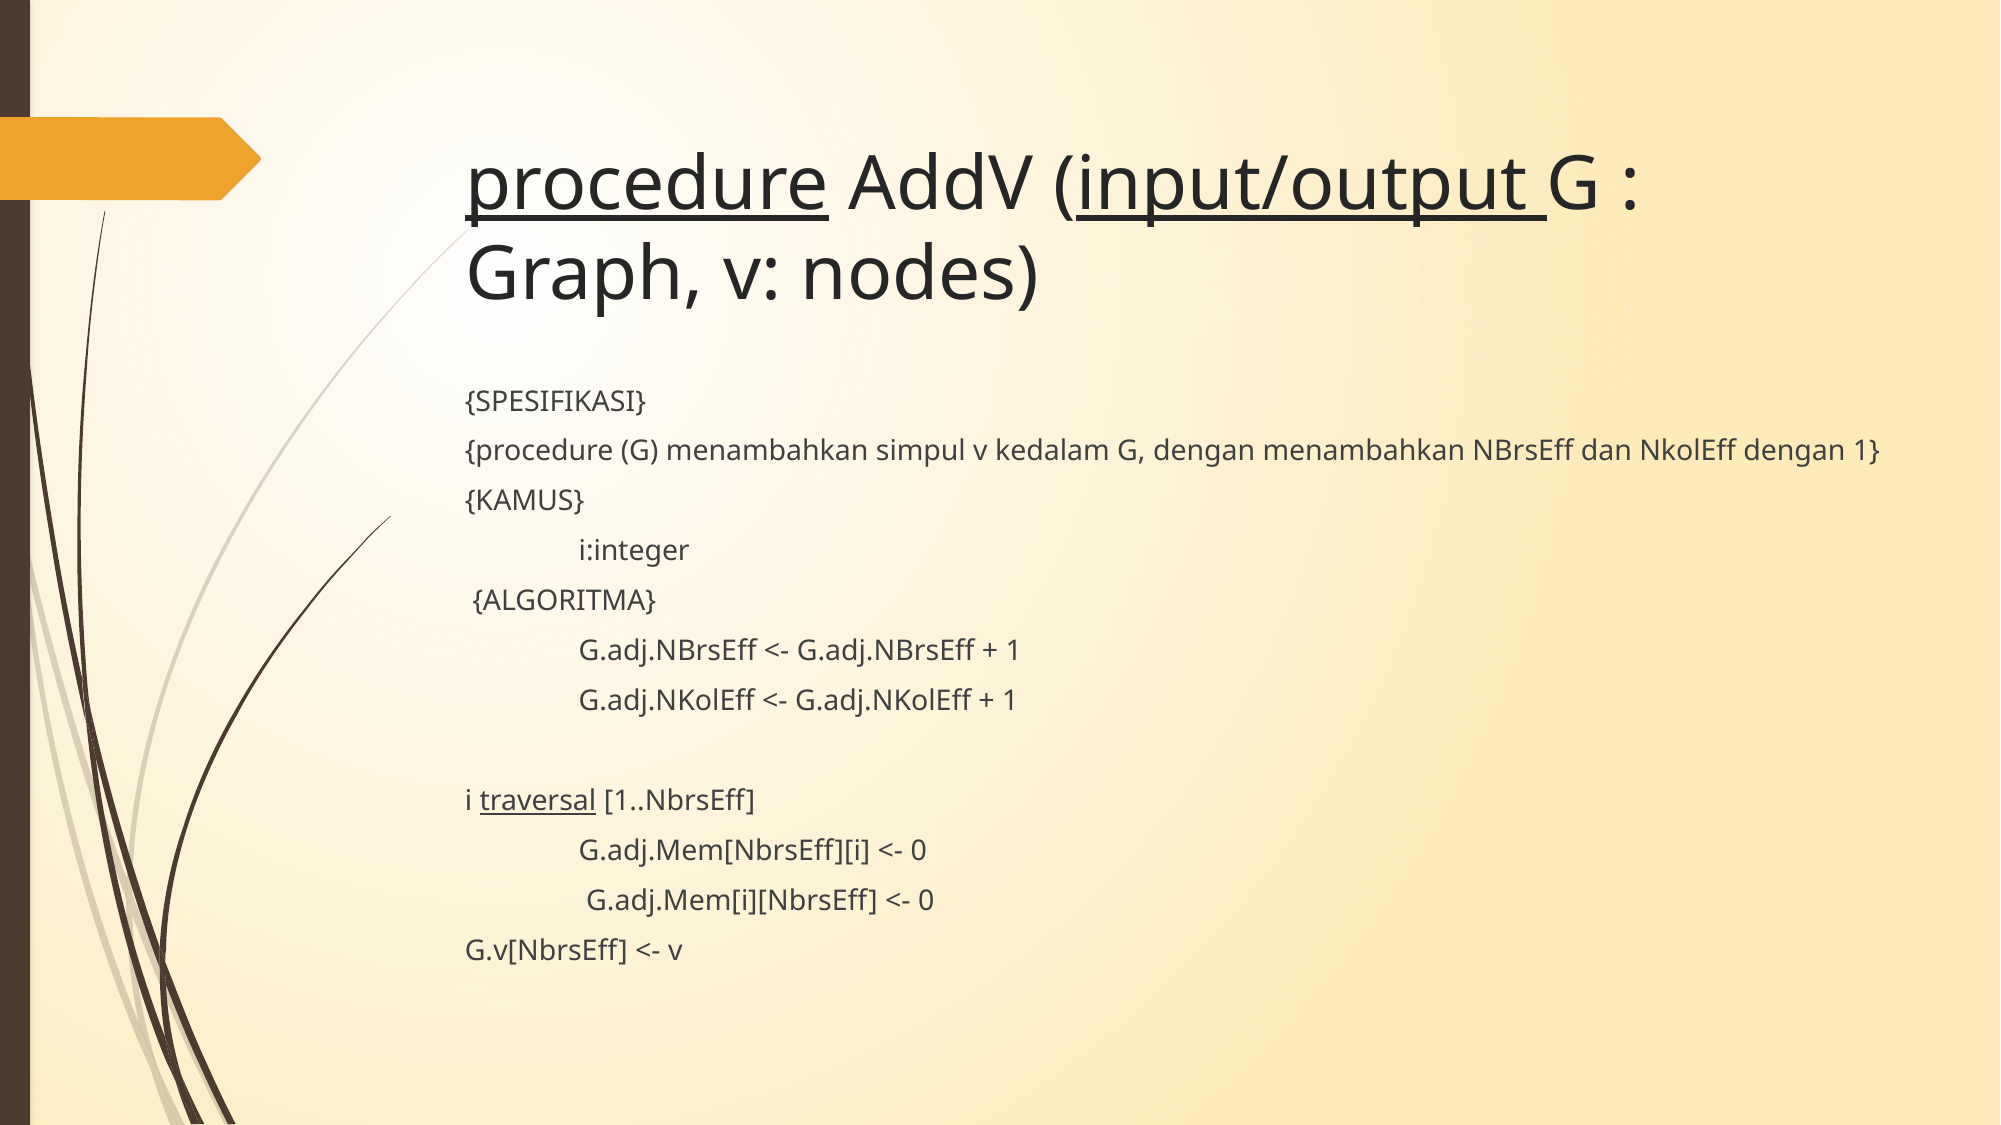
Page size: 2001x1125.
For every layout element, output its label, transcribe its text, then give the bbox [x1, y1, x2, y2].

text_box procedure AddV (input/output G : Graph, v: nodes) [450, 127, 1913, 338]
text_box {SPESIFIKASI} {procedure (G) menambahkan simpul v kedalam G, dengan menambahkan NBrsEff dan NkolEff dengan 1} {KAMUS} i:integer {ALGORITMA} G.adj.NBrsEff <- G.adj.NBrsEff + 1 G.adj.NKolEff <- G.adj.NKolEff + 1 i traversal [1..NbrsEff] G.adj.Mem[NbrsEff][i] <- 0 G.adj.Mem[i][NbrsEff] <- 0 G.v[NbrsEff] <- v [449, 375, 1913, 995]
